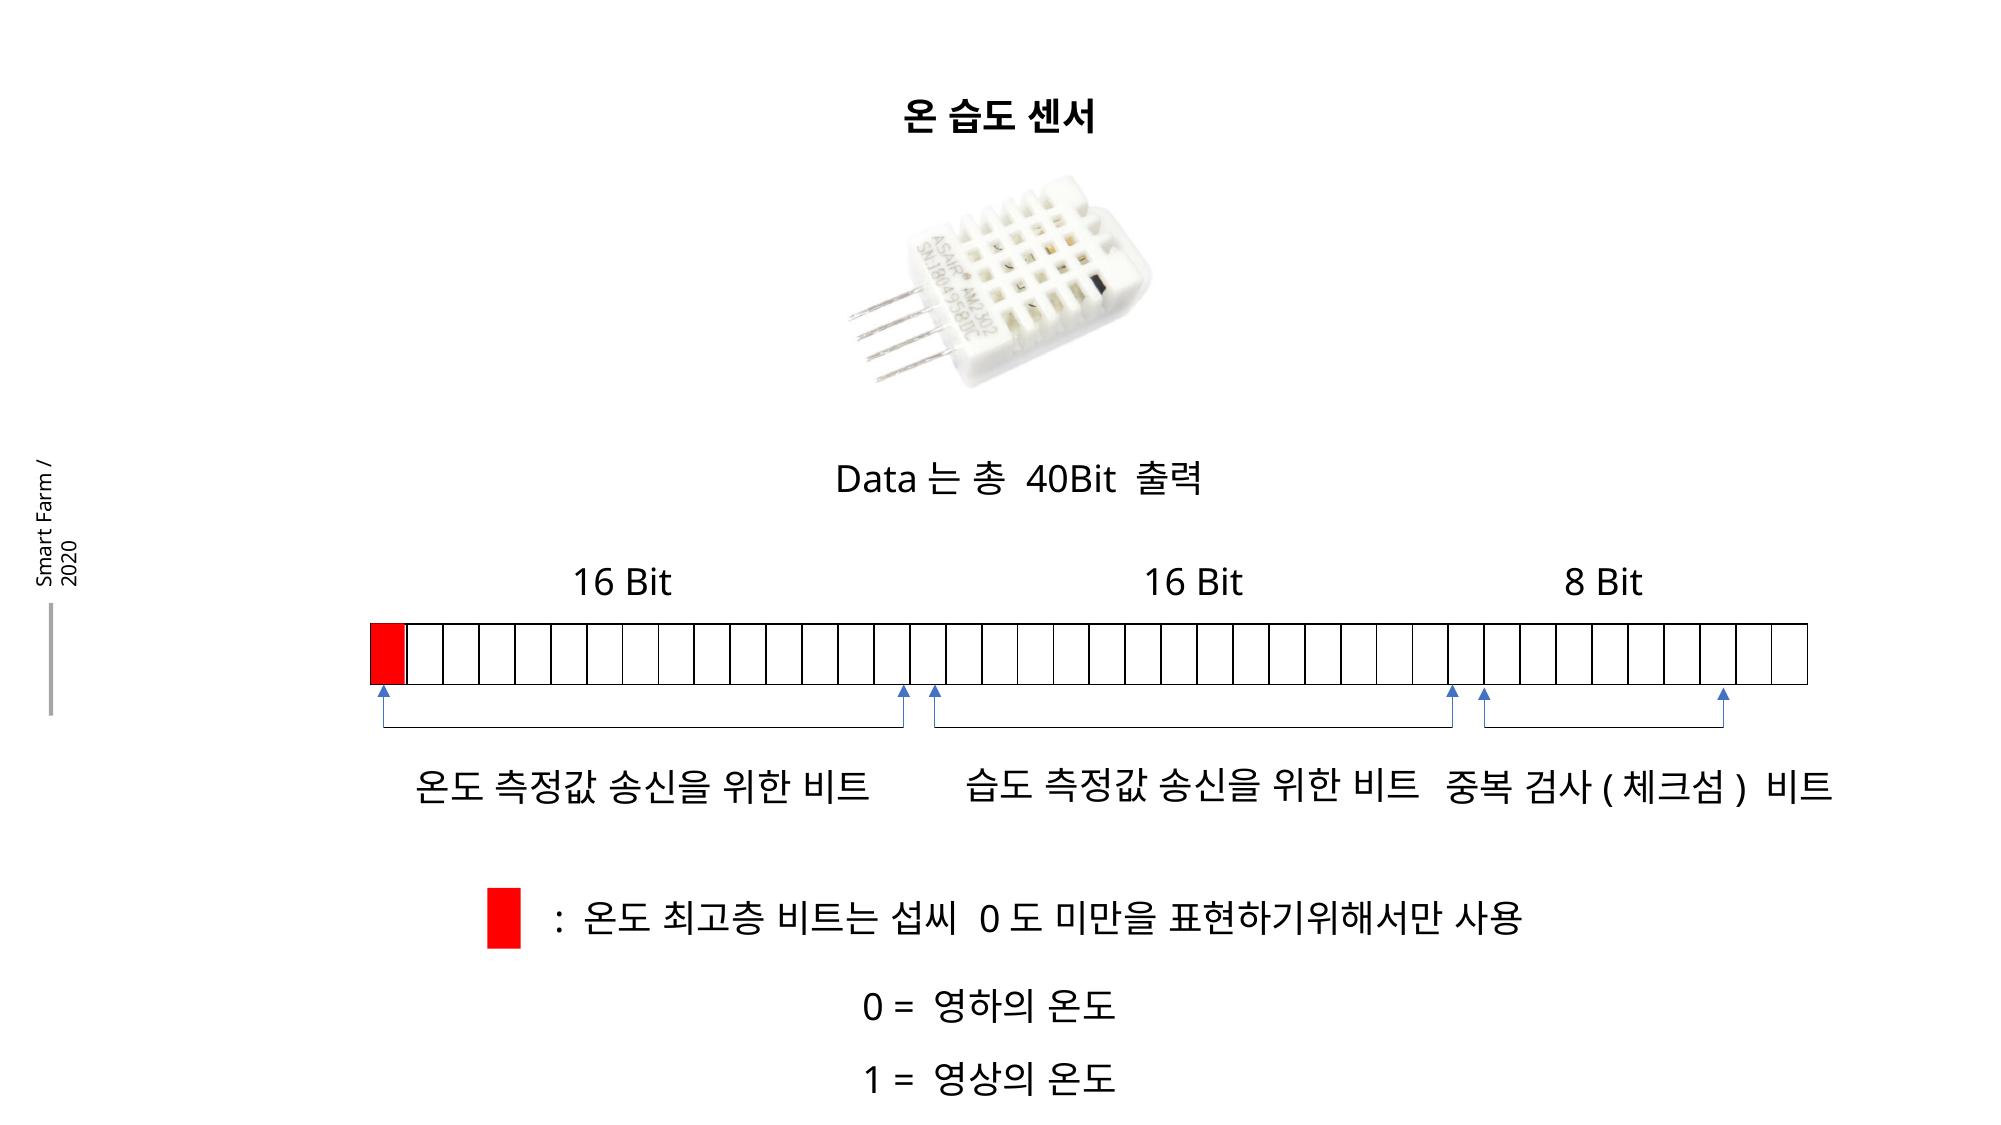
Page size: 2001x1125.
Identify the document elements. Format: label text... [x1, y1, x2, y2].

table_header [983, 625, 1017, 684]
table_header [875, 625, 909, 684]
table_header [1449, 625, 1483, 684]
text_box 습도 측정값 송신을 위한 비트 [950, 754, 1437, 815]
table_header [1198, 625, 1232, 684]
text_box 16 Bit [1128, 550, 1259, 611]
text_box : 온도 최고층 비트는 섭씨 0도 미만을 표현하기위해서만 사용 [539, 888, 1550, 948]
table_header [1377, 625, 1412, 684]
table_header [1485, 625, 1519, 684]
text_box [383, 684, 904, 728]
text_box [486, 887, 522, 950]
picture [835, 161, 1165, 418]
table_header [1270, 625, 1304, 684]
table_header [1090, 625, 1124, 684]
text_box 0 = 영하의 온도 [847, 975, 1132, 1036]
table_header [516, 625, 550, 684]
table_header [1413, 625, 1447, 684]
text_box [370, 622, 406, 685]
table_header [1665, 625, 1699, 684]
table_header [767, 625, 801, 684]
table_header [1521, 625, 1555, 684]
table_header [1557, 625, 1591, 684]
table_header [1306, 625, 1340, 684]
text_box Data는 총 40Bit 출력 [820, 447, 1220, 508]
table_header [588, 625, 622, 684]
table_header [731, 625, 765, 684]
table_header [480, 625, 514, 684]
table_header [839, 625, 873, 684]
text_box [934, 684, 1453, 728]
text_box 1 = 영상의 온도 [847, 1048, 1132, 1109]
table_header [1054, 625, 1088, 684]
table_header [1701, 625, 1735, 684]
text_box 8 Bit [1549, 550, 1659, 611]
table_header [803, 625, 837, 684]
text_box 온도 측정값 송신을 위한 비트 [400, 757, 887, 817]
table_header [408, 625, 442, 684]
table_header [1593, 625, 1627, 684]
table_header [1018, 625, 1053, 684]
table_header [695, 625, 729, 684]
table_header [1772, 625, 1807, 684]
table_header [1737, 625, 1771, 684]
table_header [1126, 625, 1160, 684]
table_header [623, 625, 658, 684]
text_box 온 습도 센서 [888, 85, 1112, 145]
table_header [1342, 625, 1376, 684]
table_header [911, 625, 945, 684]
table_header [444, 625, 478, 684]
text_box 16 Bit [557, 550, 688, 611]
text_box Smart Farm / 2020 [23, 398, 79, 603]
table_header [659, 625, 693, 684]
table_header [947, 625, 981, 684]
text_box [1484, 687, 1724, 728]
table_header [1162, 625, 1196, 684]
table_header [552, 625, 586, 684]
table_header [1629, 625, 1663, 684]
table_header [1234, 625, 1268, 684]
text_box 중복 검사(체크섬) 비트 [1430, 757, 1849, 817]
